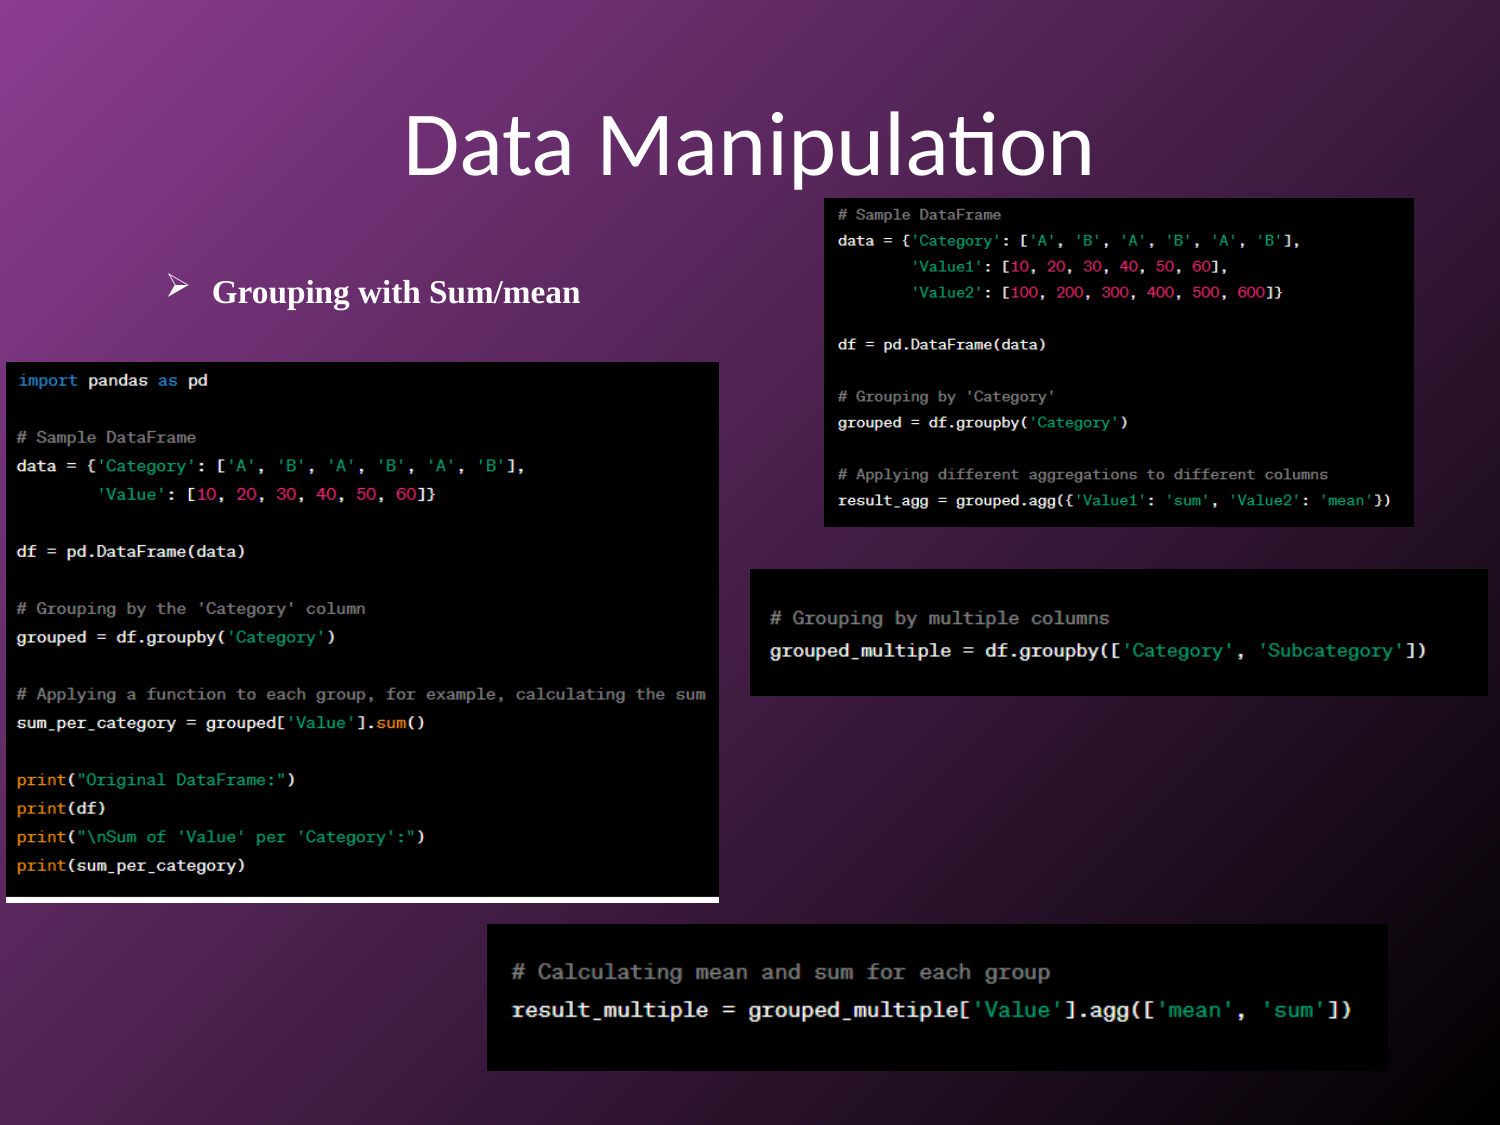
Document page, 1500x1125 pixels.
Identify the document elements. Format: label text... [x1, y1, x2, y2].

title Data Manipulation [75, 45, 1425, 233]
list Grouping with Sum/mean [75, 262, 1425, 1005]
picture [823, 198, 1414, 527]
picture [487, 924, 1388, 1071]
picture [749, 568, 1488, 697]
picture [5, 362, 719, 903]
